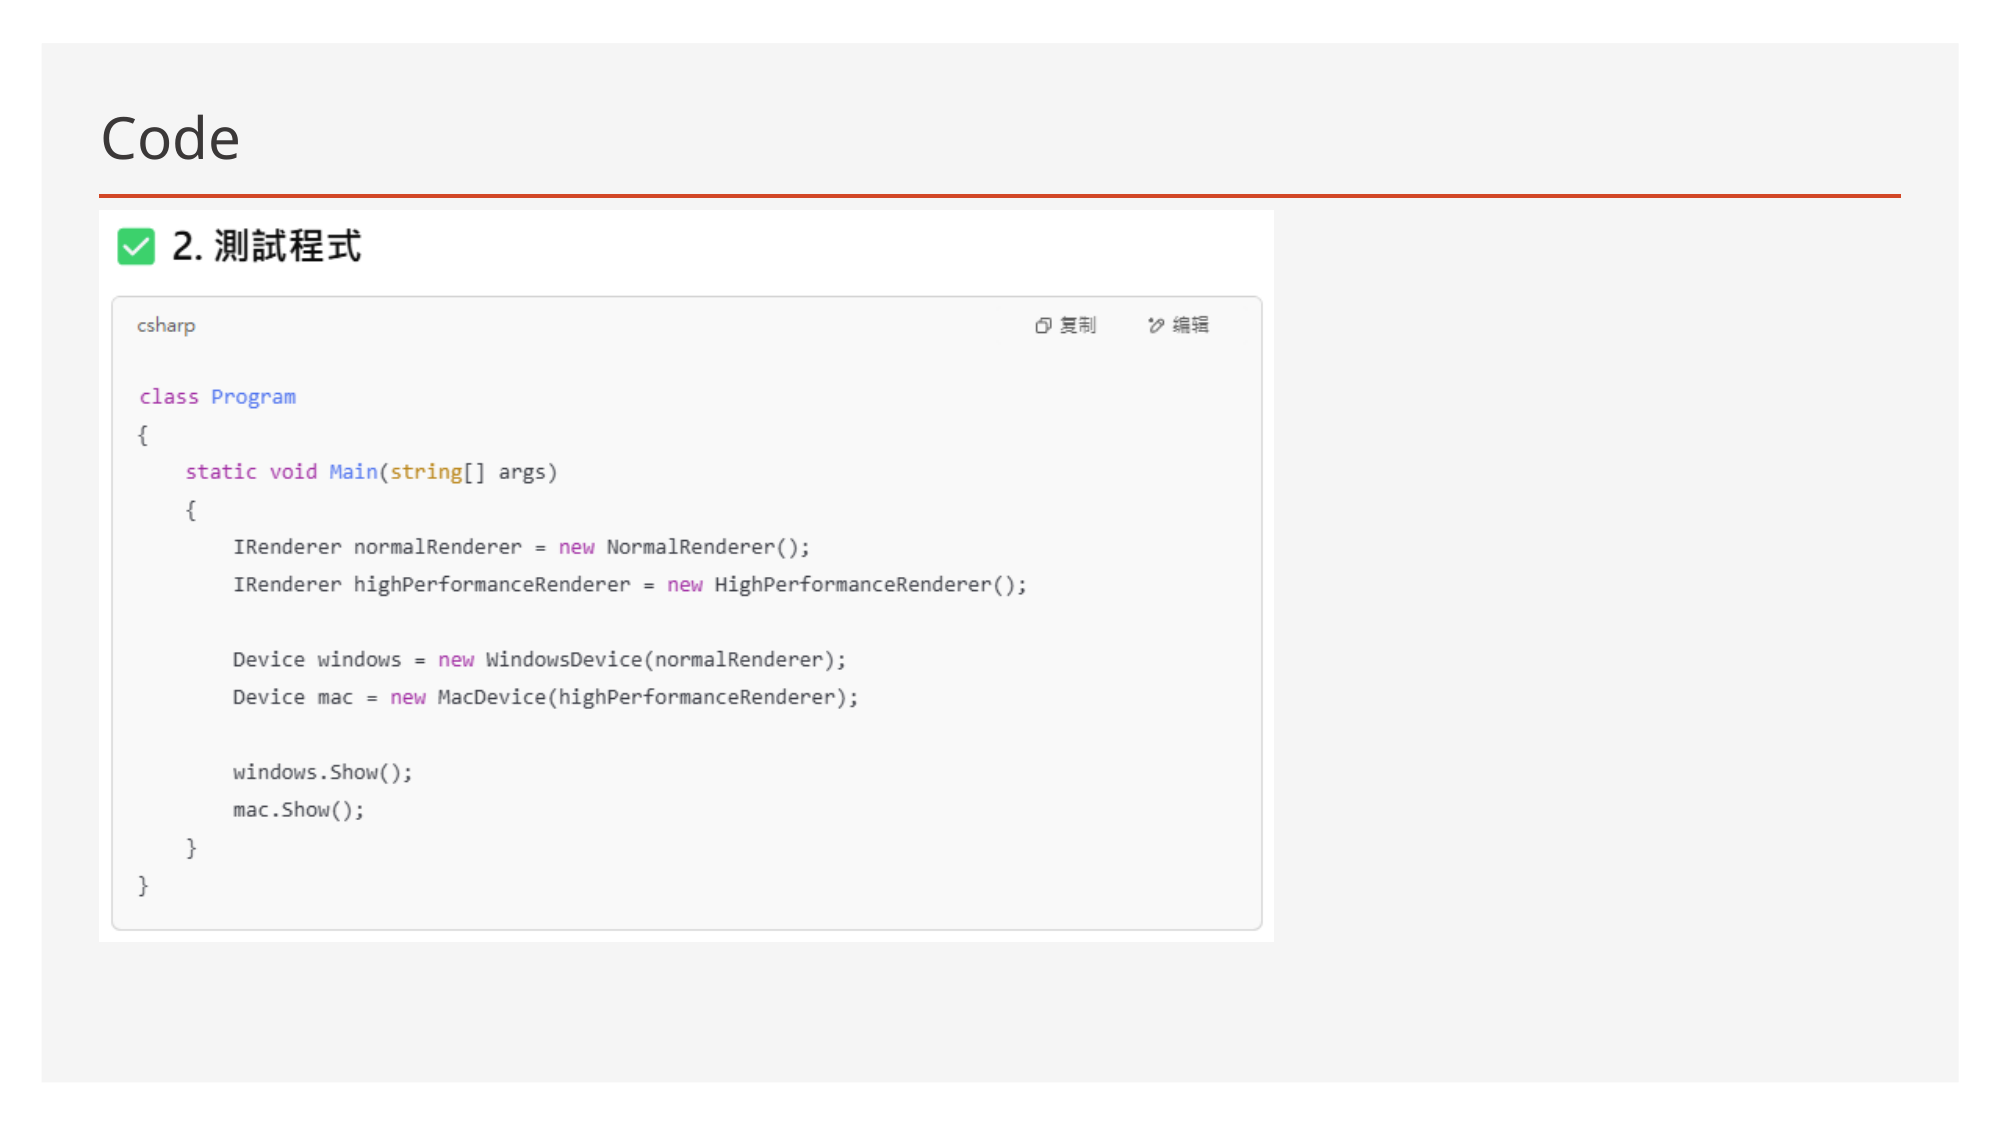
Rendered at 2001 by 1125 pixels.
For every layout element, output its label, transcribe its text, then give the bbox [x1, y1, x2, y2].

title Code [85, 73, 1214, 179]
picture [99, 209, 1274, 942]
